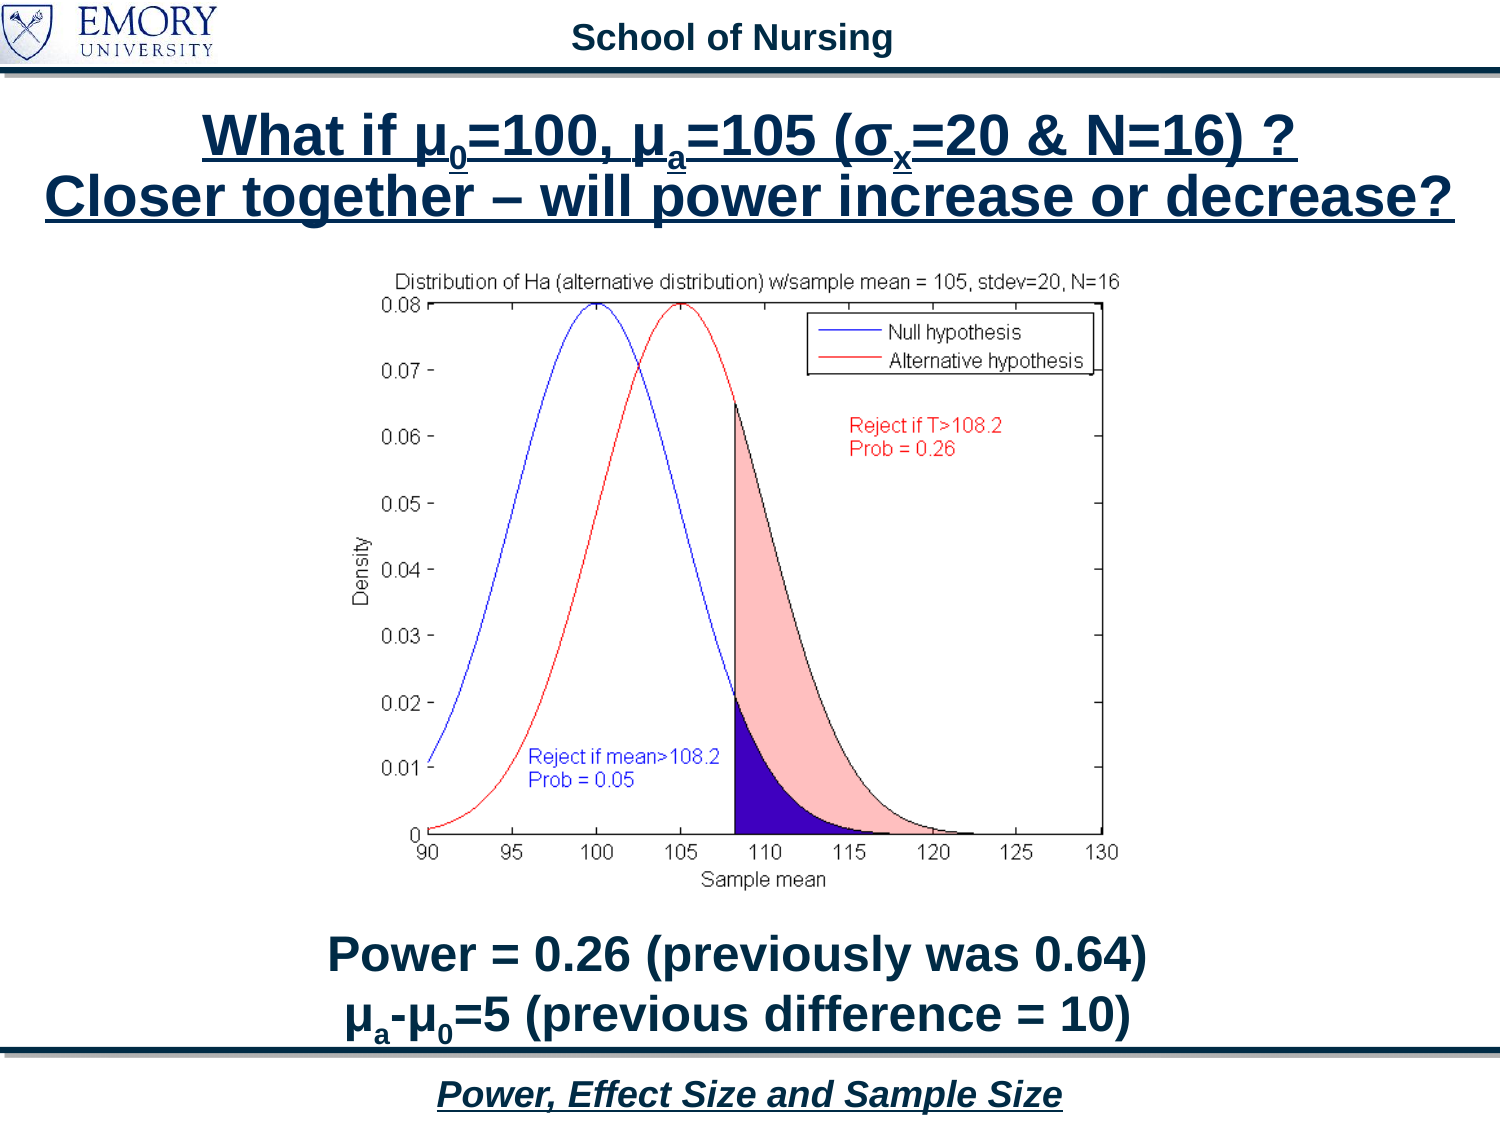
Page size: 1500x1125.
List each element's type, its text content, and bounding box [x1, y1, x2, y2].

text_box Power = 0.26 (previously was 0.64) μa-μ0=5 (previous difference = 10) [305, 914, 1170, 1058]
picture [0, 2, 218, 64]
title What if μ0=100, μa=105 (σx=20 & N=16) ? Closer together – will power increase or decrease? [0, 66, 1500, 264]
picture [315, 252, 1185, 906]
